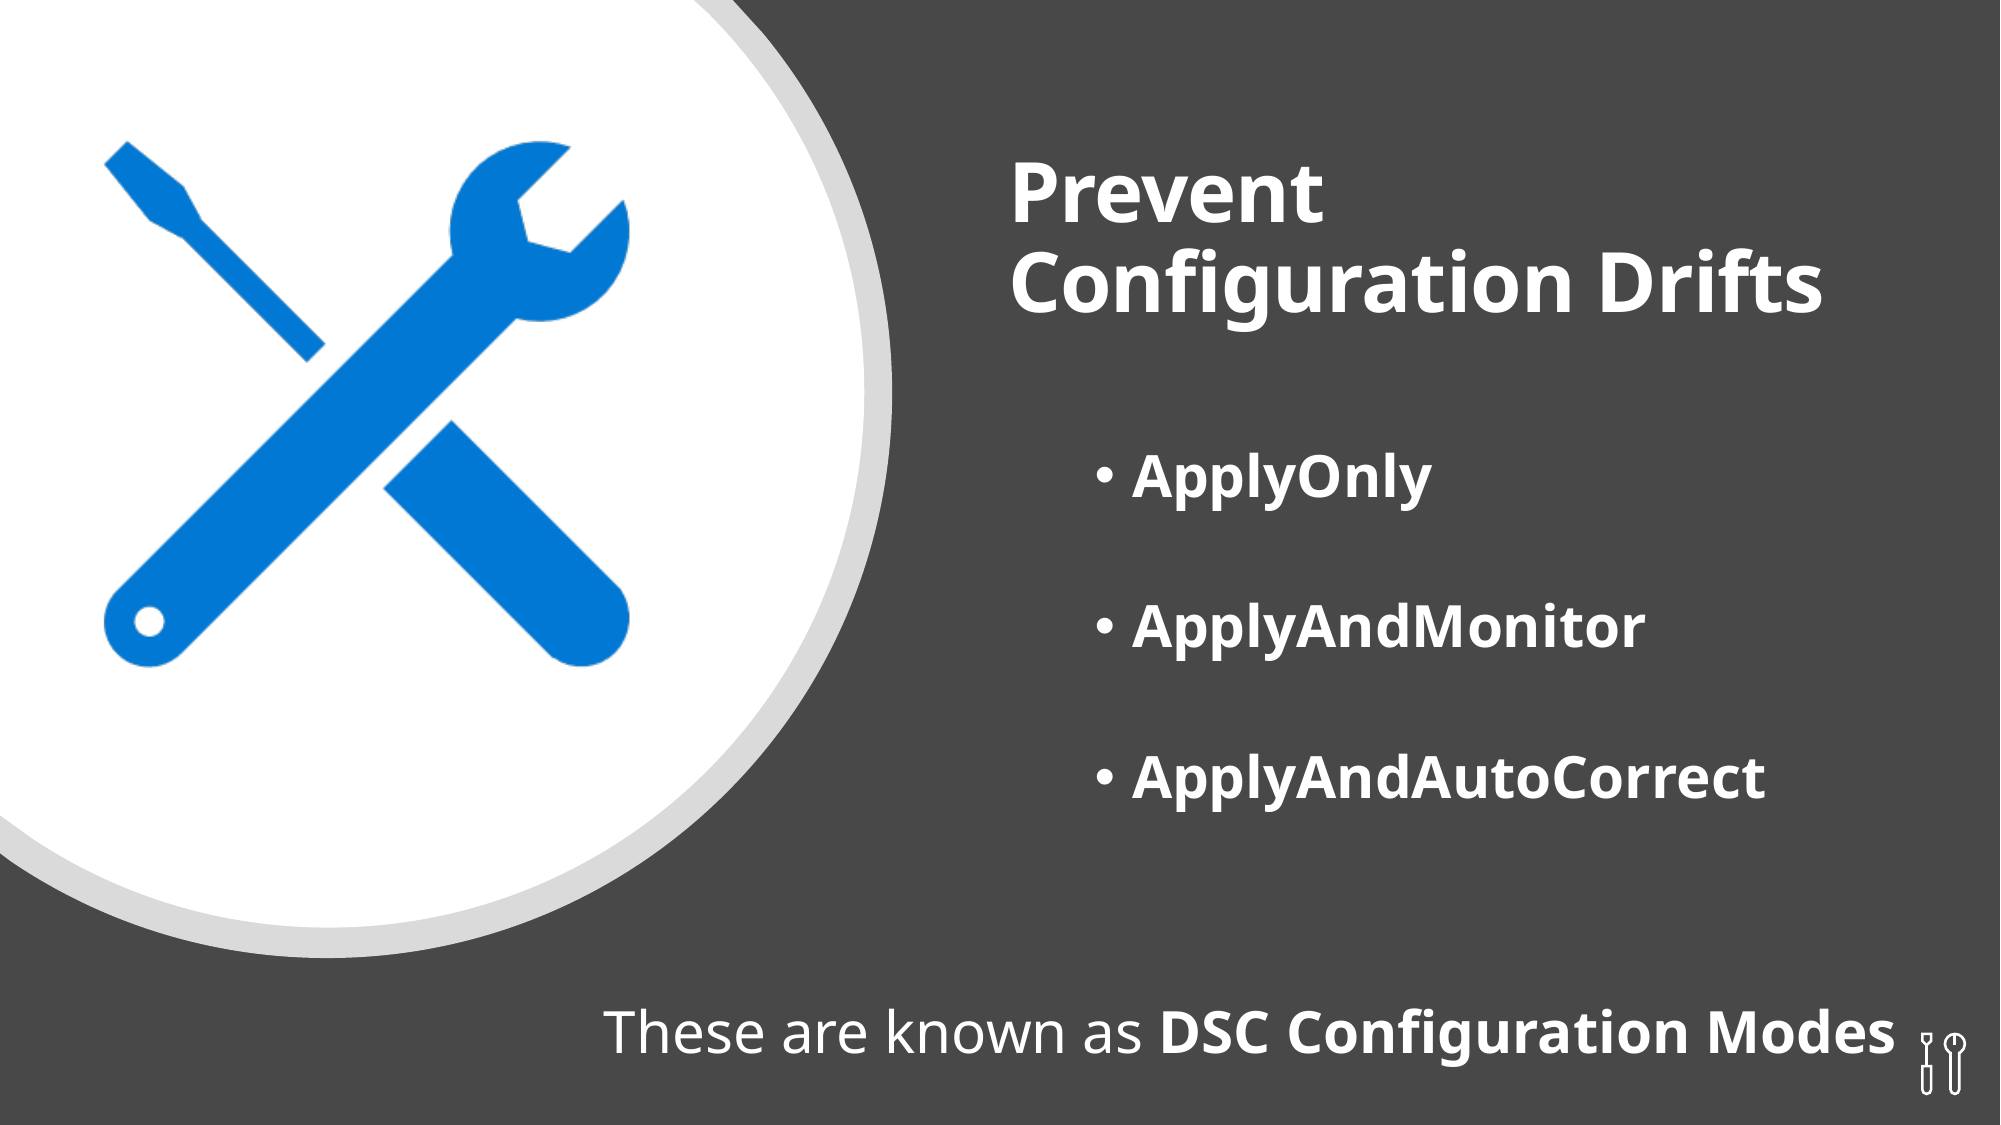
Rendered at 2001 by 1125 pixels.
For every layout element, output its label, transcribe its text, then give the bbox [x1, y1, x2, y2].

text_box These are known as DSC Configuration Modes [603, 995, 2000, 1066]
picture [52, 88, 683, 719]
text_box ApplyOnly ApplyAndMonitor ApplyAndAutoCorrect [1060, 439, 1933, 994]
text_box [0, 0, 866, 929]
text_box [1950, 1066, 1960, 1094]
title Prevent Configuration Drifts [993, 131, 1865, 350]
text_box [1922, 1066, 1932, 1094]
text_box [0, 0, 894, 959]
